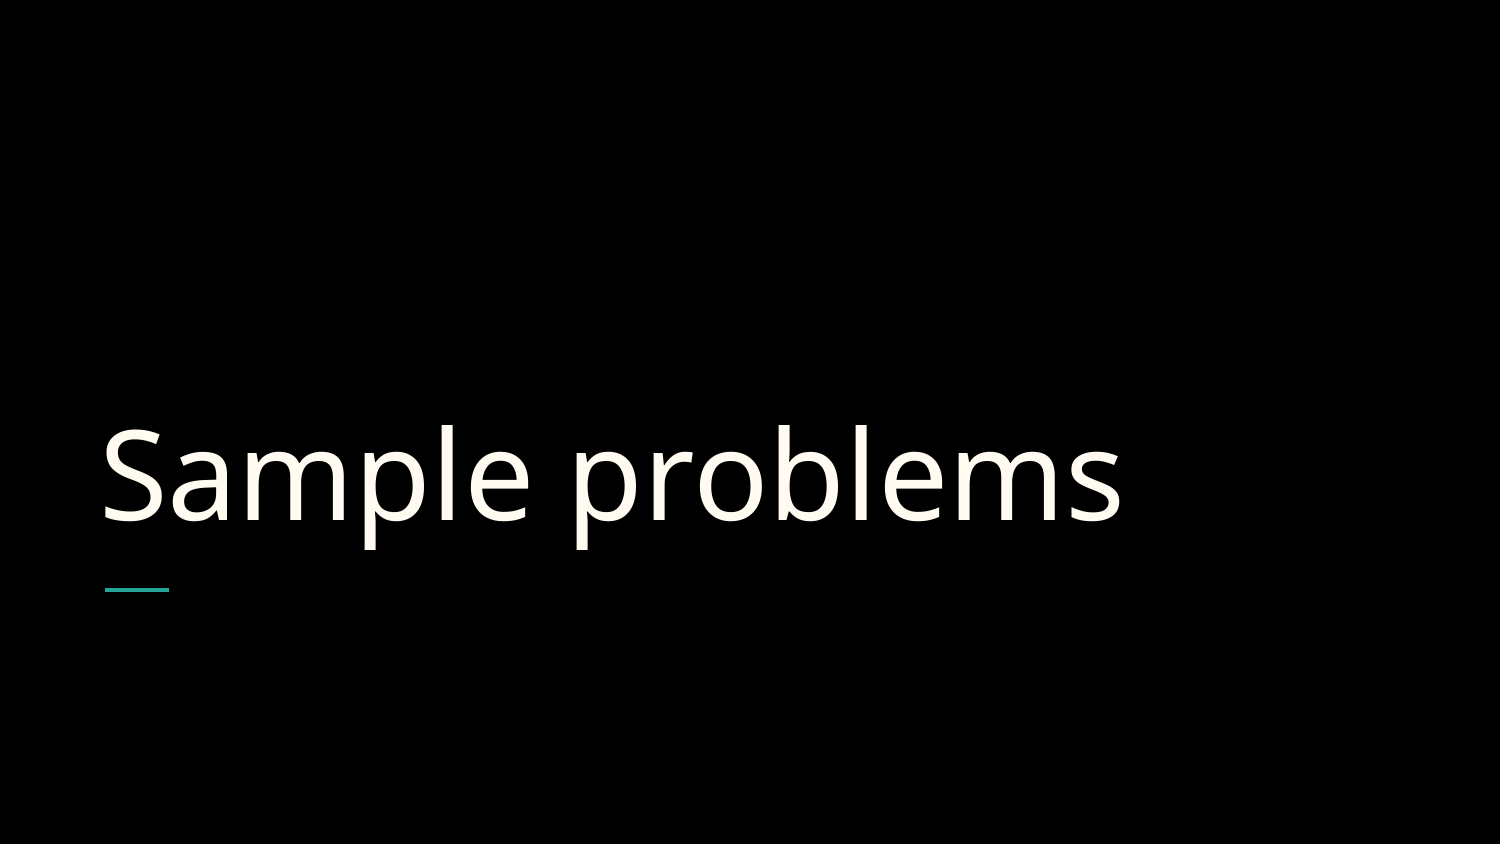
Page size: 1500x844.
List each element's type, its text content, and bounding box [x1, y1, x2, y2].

title Sample problems [84, 310, 1416, 561]
